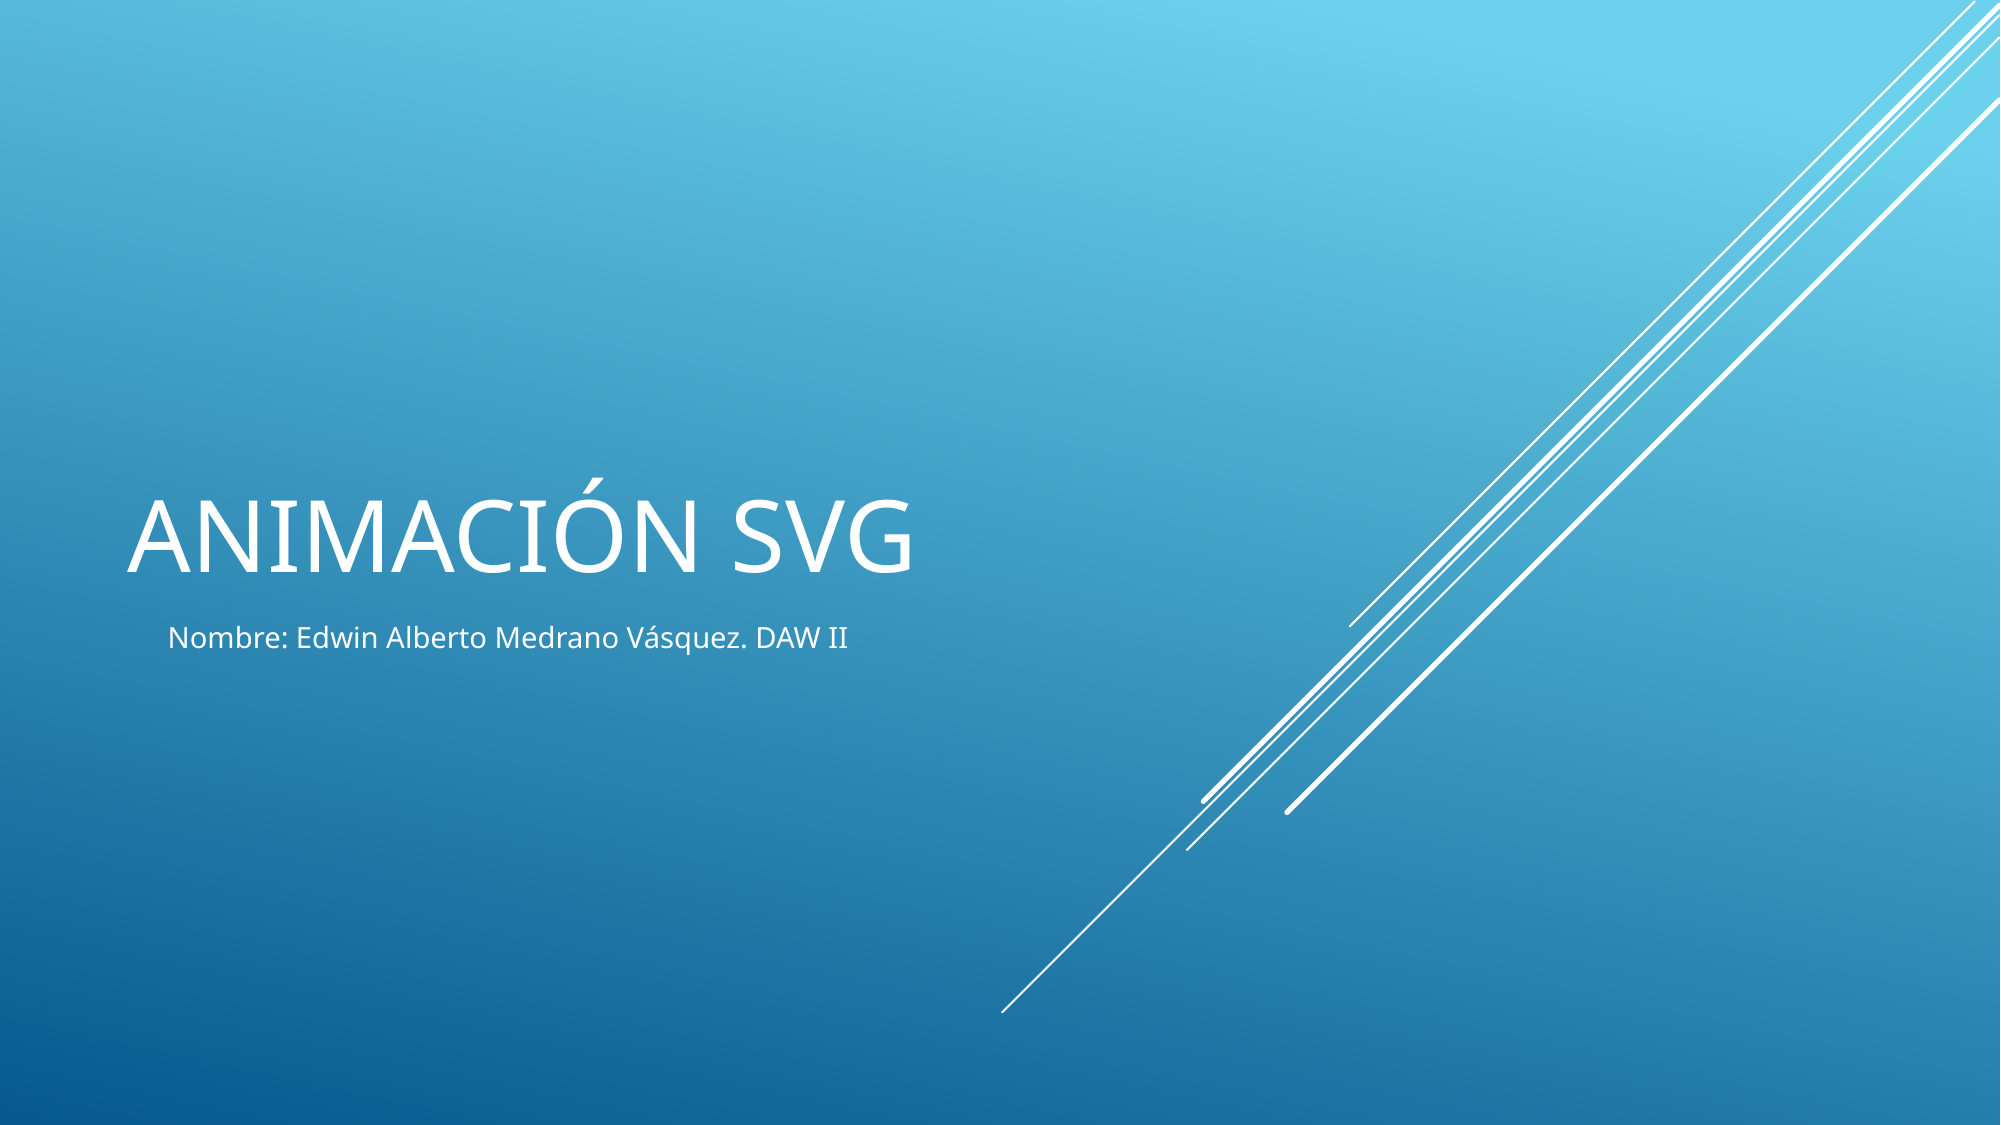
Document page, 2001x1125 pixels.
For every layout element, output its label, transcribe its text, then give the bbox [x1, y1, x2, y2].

text_box Nombre: Edwin Alberto Medrano Vásquez. DAW II [152, 611, 903, 662]
title Animación SVG [112, 112, 1425, 600]
